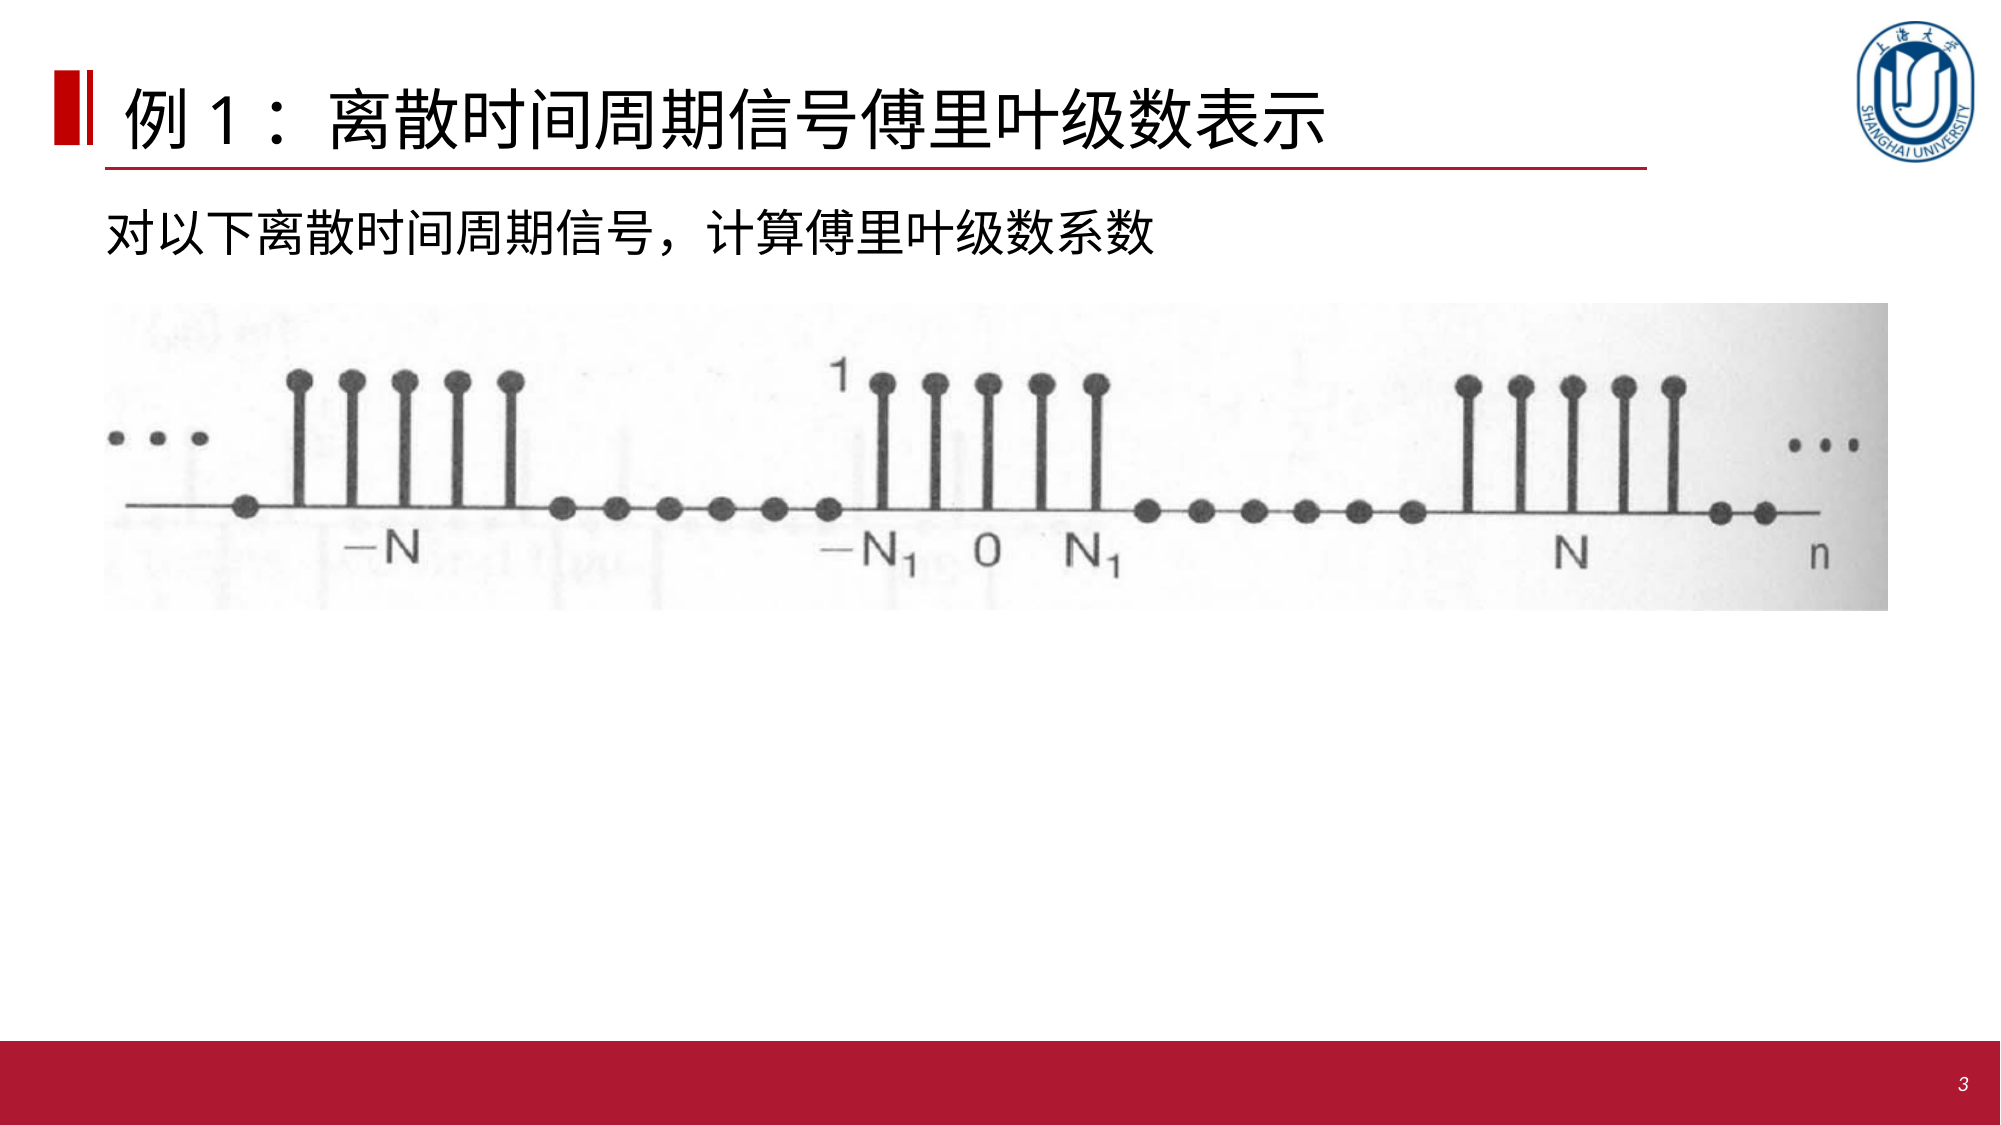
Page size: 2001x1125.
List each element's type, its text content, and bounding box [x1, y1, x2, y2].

slide_number 3 [1768, 1052, 1984, 1113]
picture [104, 303, 1888, 612]
title 例1：离散时间周期信号傅里叶级数表示 [108, 37, 1836, 167]
picture [1855, 21, 1978, 163]
